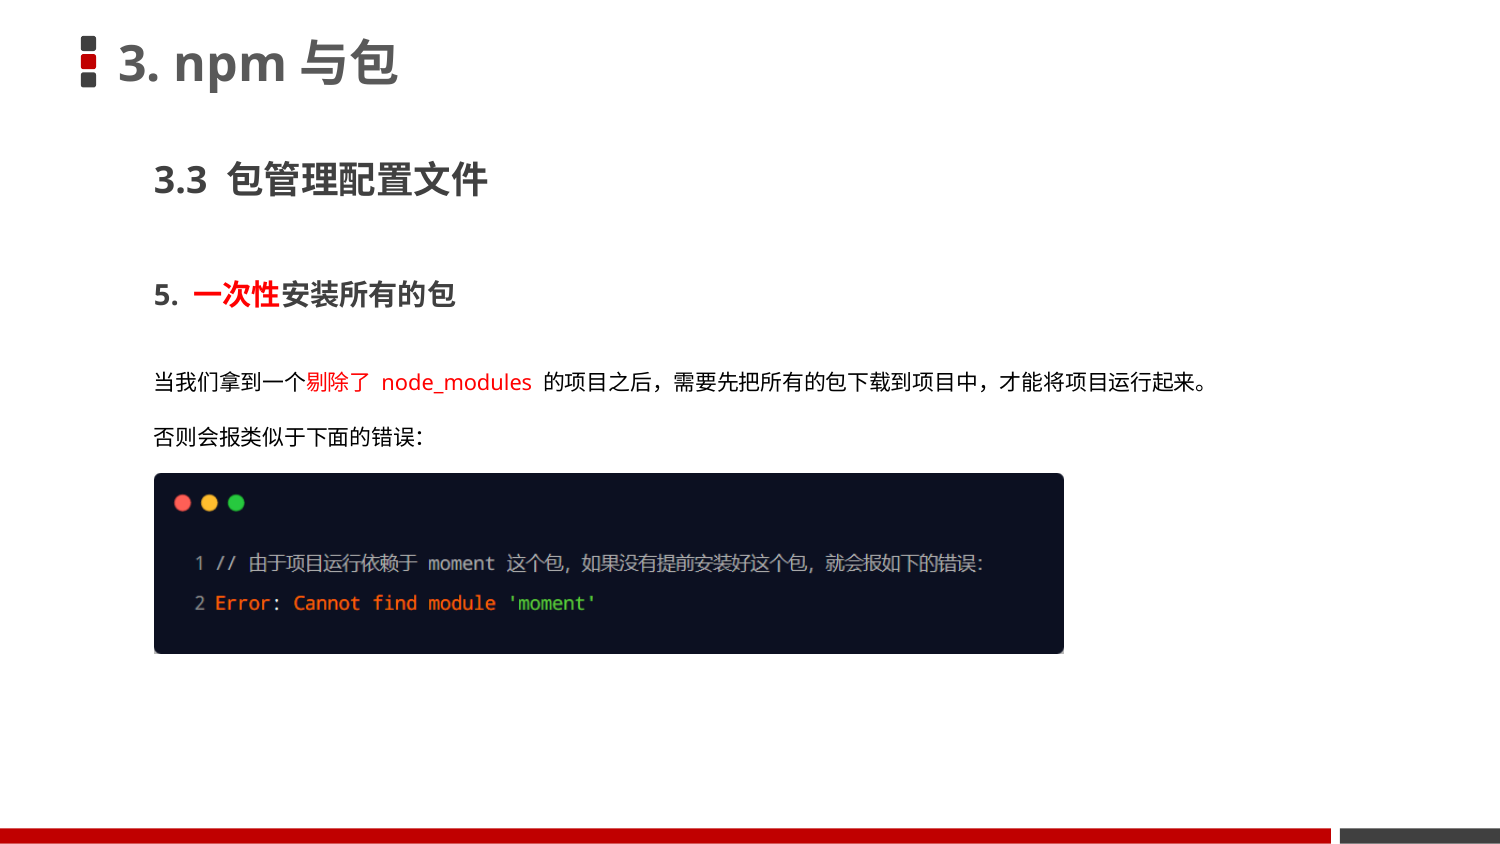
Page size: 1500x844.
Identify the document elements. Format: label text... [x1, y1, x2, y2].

list 3.3 包管理配置文件 [139, 153, 1209, 243]
list 当我们拿到一个剔除了 node_modules 的项目之后，需要先把所有的包下载到项目中，才能将项目运行起来。 否则会报类似于下面的错误： [139, 348, 1311, 448]
text_box 5. 一次性安装所有的包 [139, 273, 1204, 320]
title 3. npm与包 [103, 0, 1209, 130]
picture [154, 473, 1064, 654]
